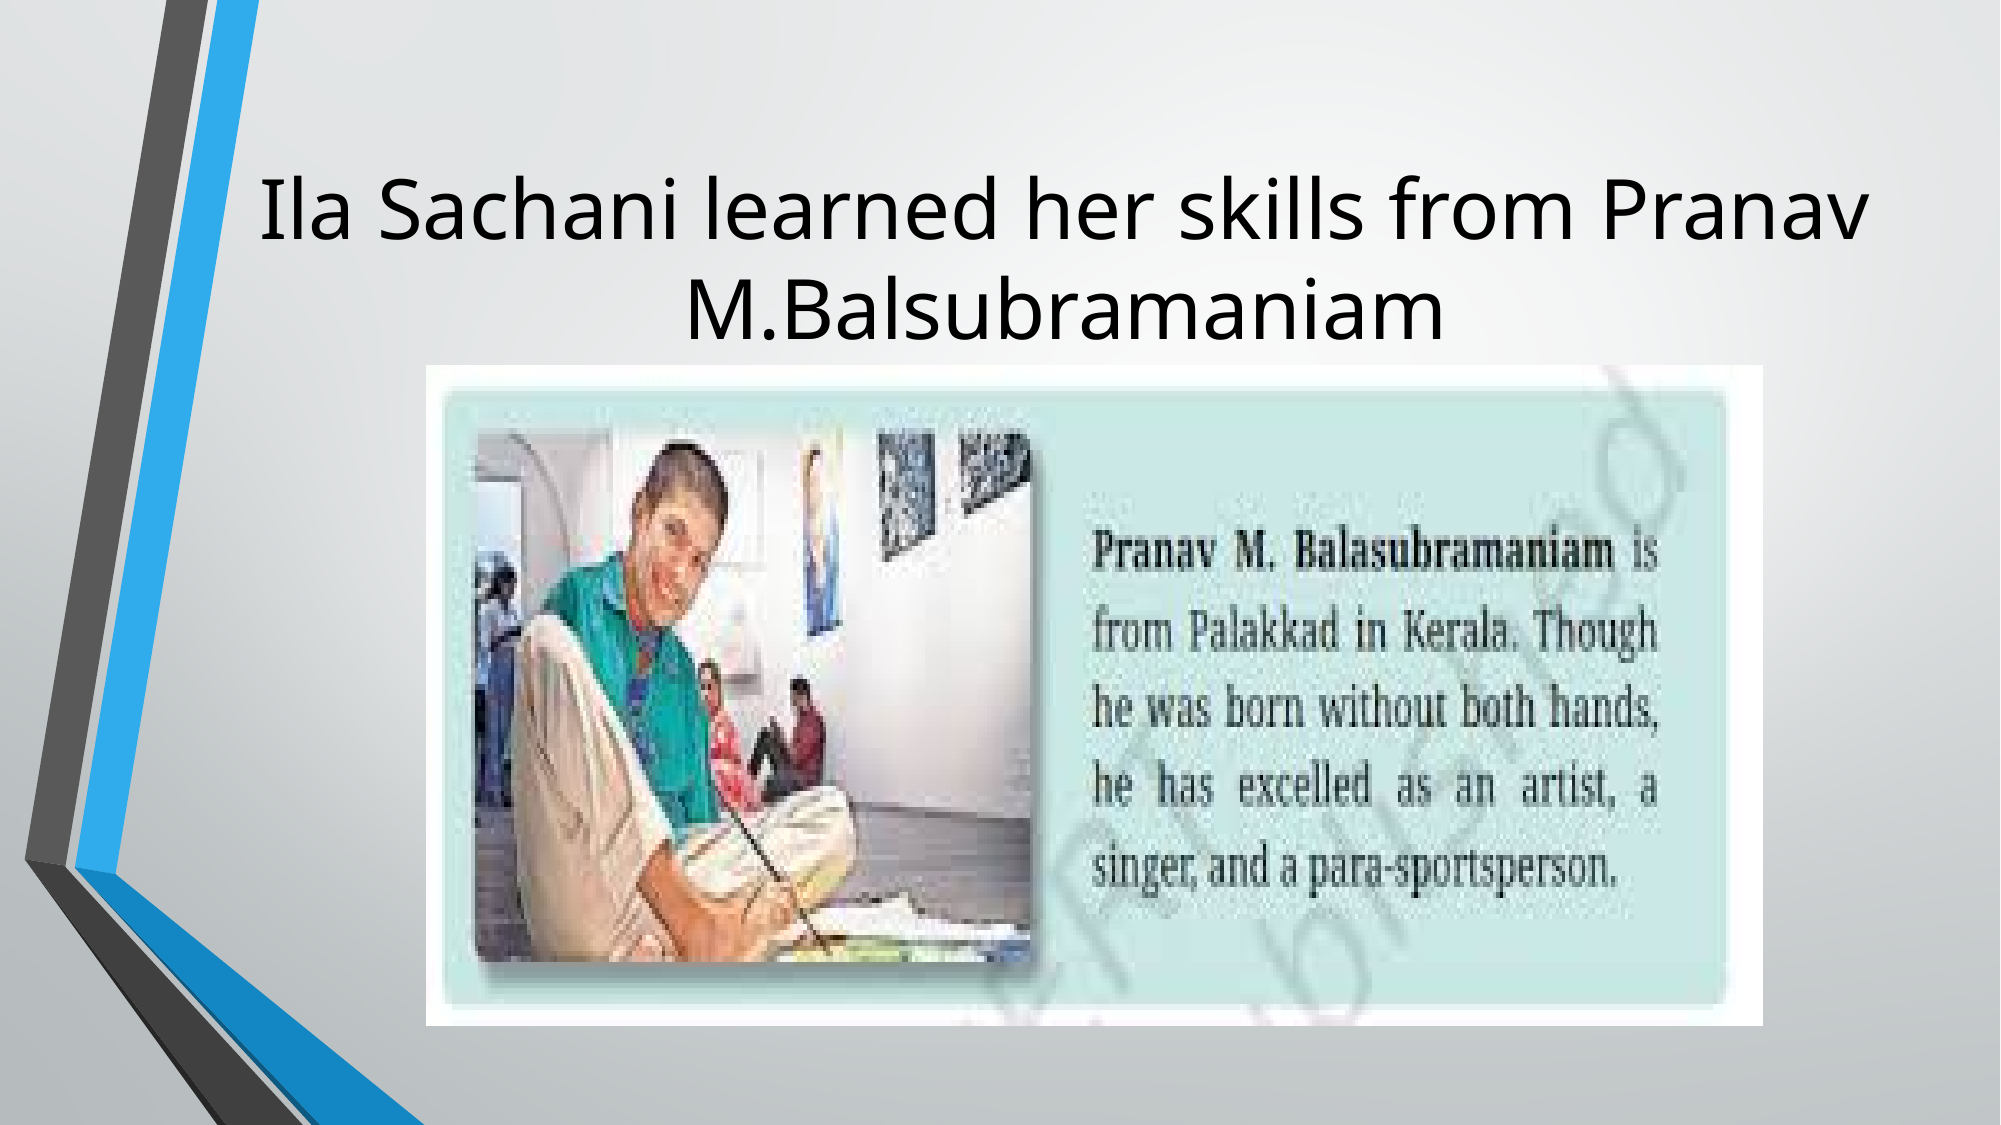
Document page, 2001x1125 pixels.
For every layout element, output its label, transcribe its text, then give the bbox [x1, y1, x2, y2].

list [425, 365, 1763, 1027]
title Ila Sachani learned her skills from Pranav M.Balsubramaniam [243, 112, 1887, 400]
